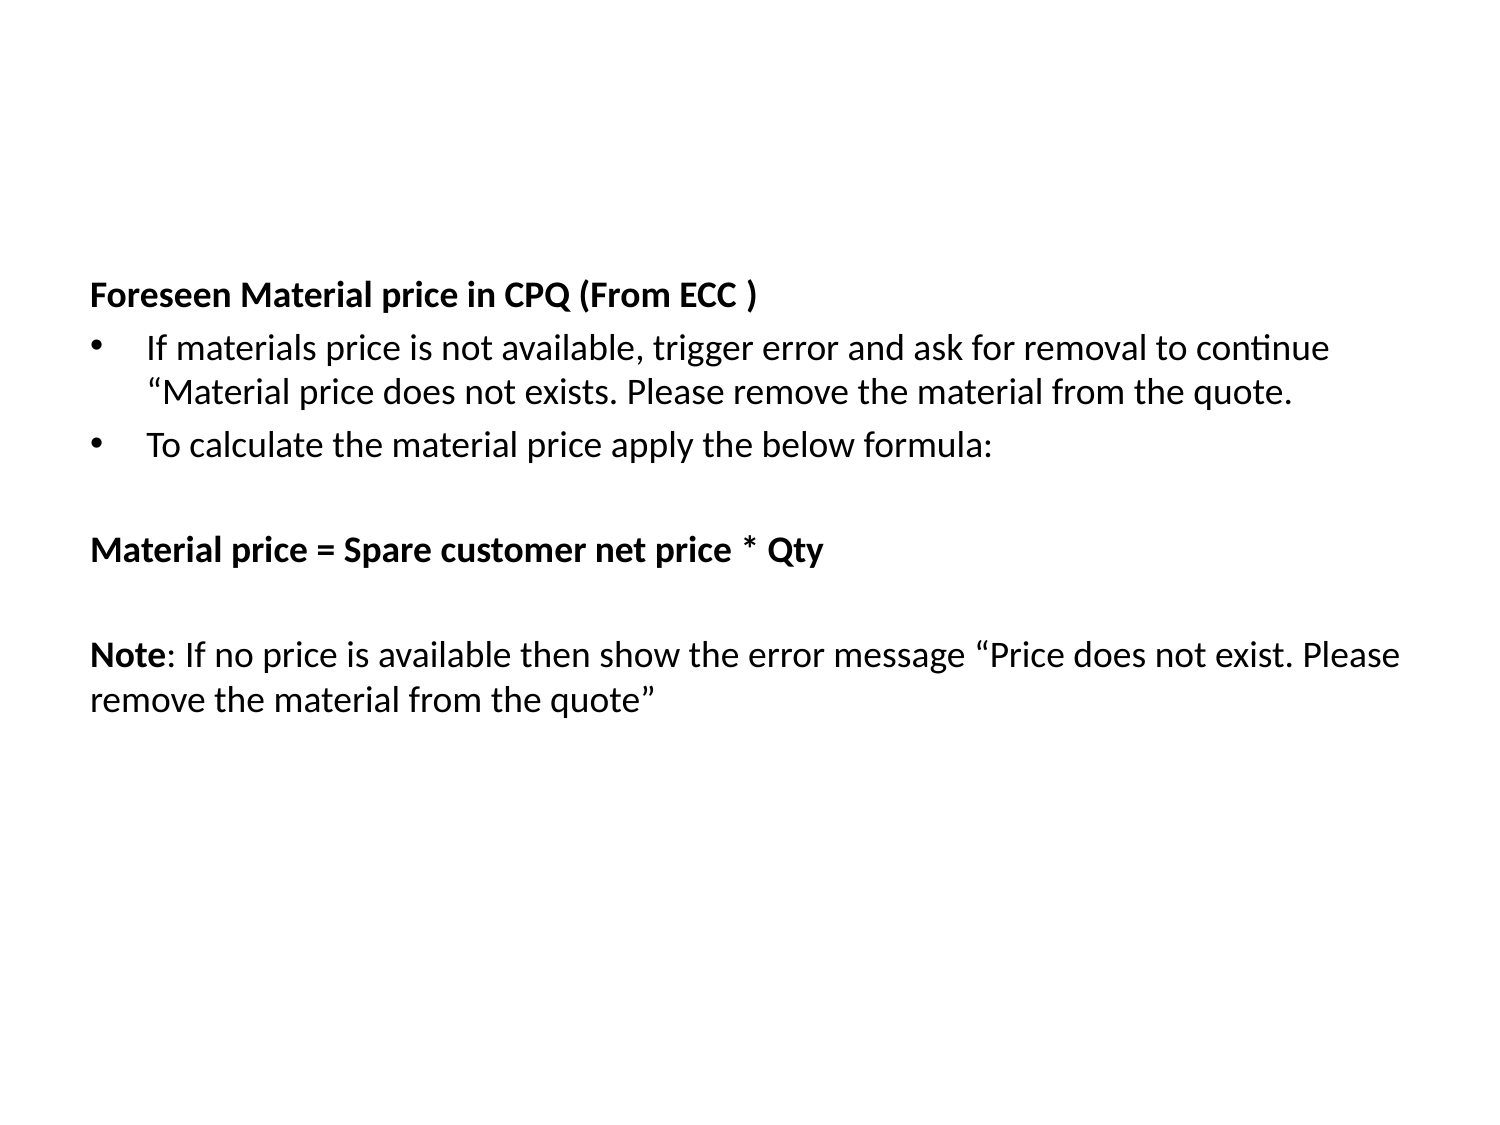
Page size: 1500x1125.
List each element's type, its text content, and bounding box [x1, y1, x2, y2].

list Foreseen Material price in CPQ (From ECC ) If materials price is not available, trigger error and ask for removal to continue “Material price does not exists. Please remove the material from the quote. To calculate the material price apply the below formula: Material price = Spare customer net price * Qty Note: If no price is available then show the error message “Price does not exist. Please remove the material from the quote” [75, 262, 1425, 1005]
